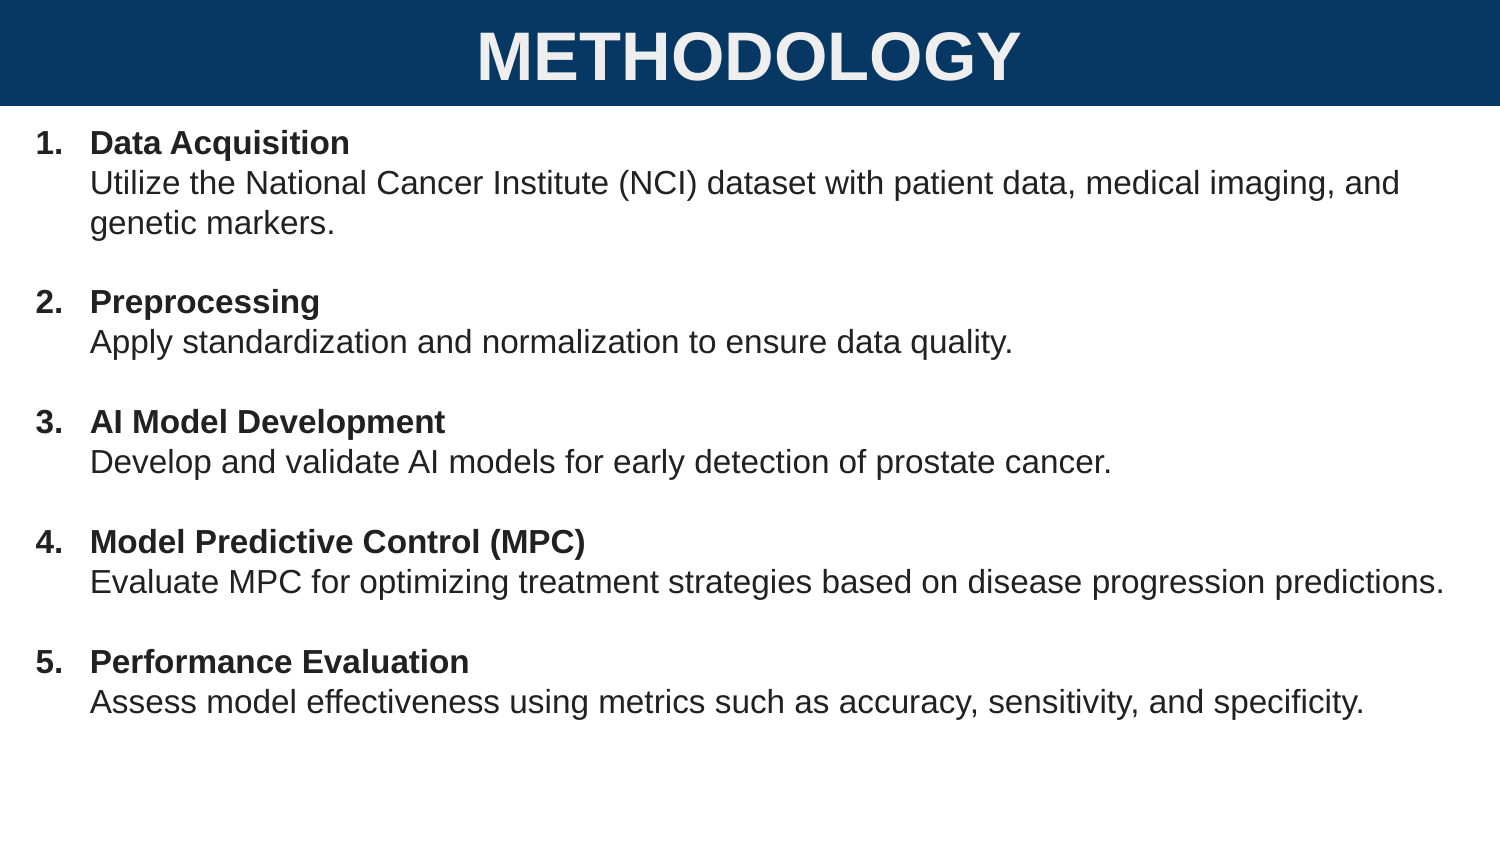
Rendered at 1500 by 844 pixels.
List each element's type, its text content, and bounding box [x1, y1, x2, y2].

text_box METHODOLOGY [0, 0, 1500, 106]
text_box Data Acquisition Utilize the National Cancer Institute (NCI) dataset with patient data, medical imaging, and genetic markers. Preprocessing Apply standardization and normalization to ensure data quality. AI Model Development Develop and validate AI models for early detection of prostate cancer. Model Predictive Control (MPC) Evaluate MPC for optimizing treatment strategies based on disease progression predictions. Performance Evaluation Assess model effectiveness using metrics such as accuracy, sensitivity, and specificity. [0, 106, 1500, 735]
